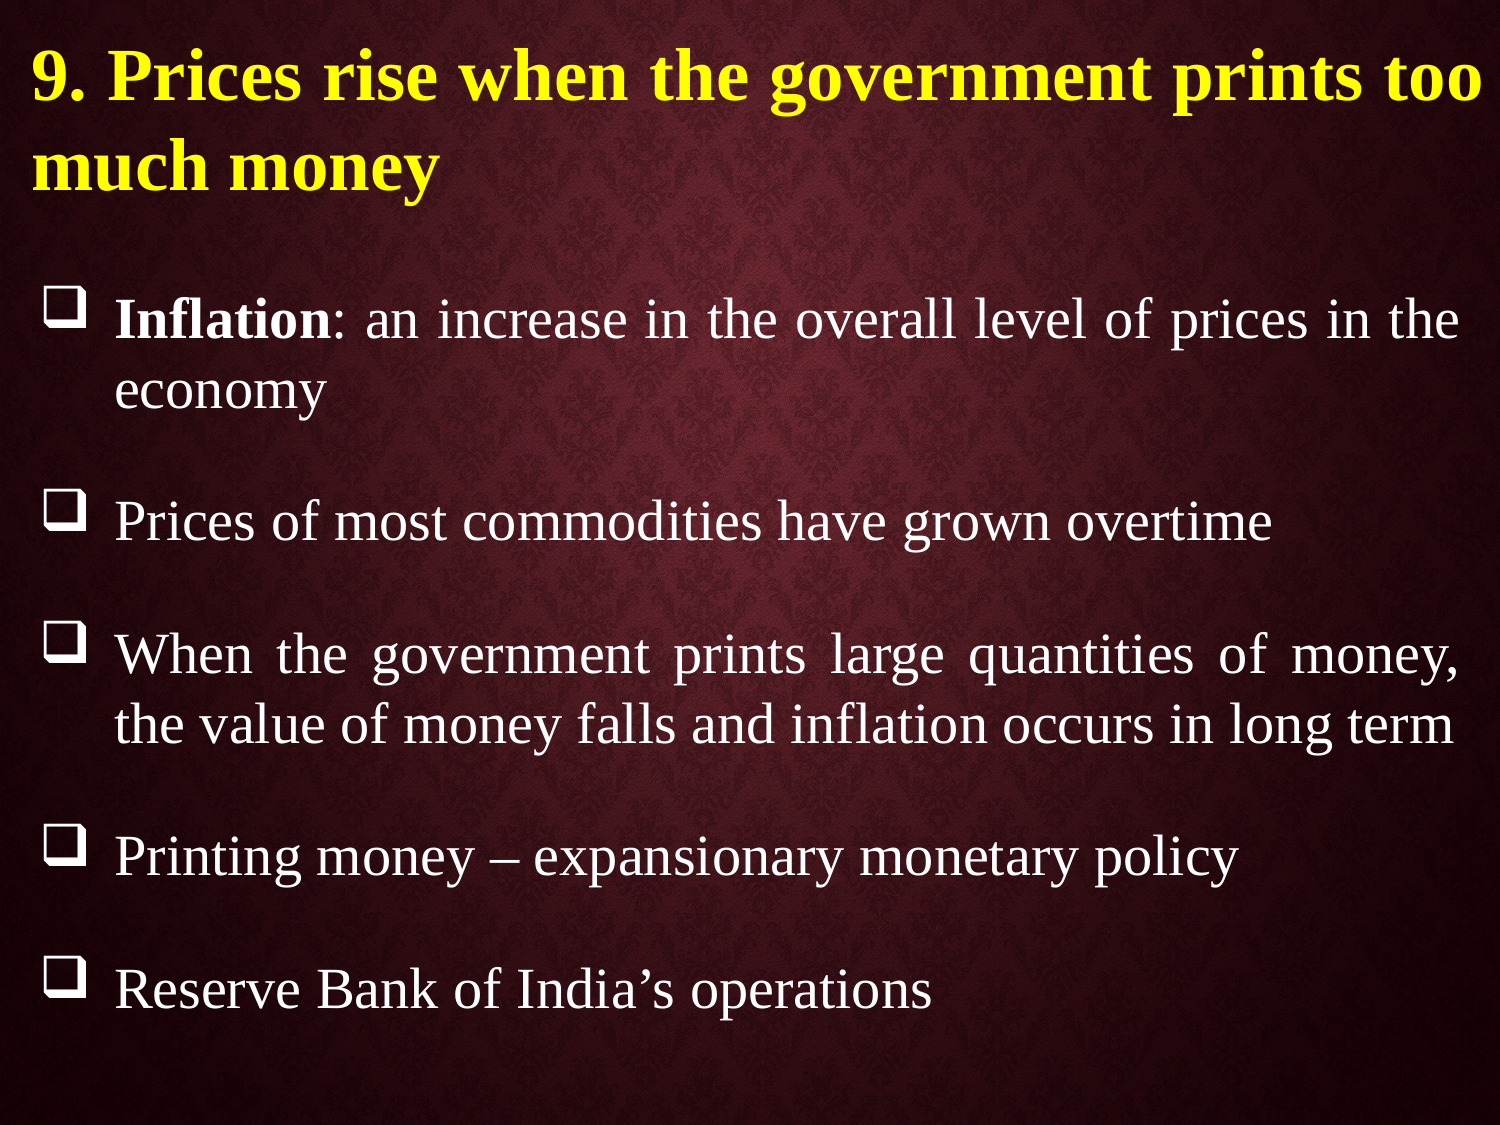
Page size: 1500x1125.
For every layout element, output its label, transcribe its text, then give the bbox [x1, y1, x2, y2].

text_box 9. Prices rise when the government prints too much money [16, 18, 1500, 214]
text_box Inflation: an increase in the overall level of prices in the economy Prices of most commodities have grown overtime When the government prints large quantities of money, the value of money falls and inflation occurs in long term Printing money – expansionary monetary policy Reserve Bank of India’s operations [24, 272, 1476, 1028]
